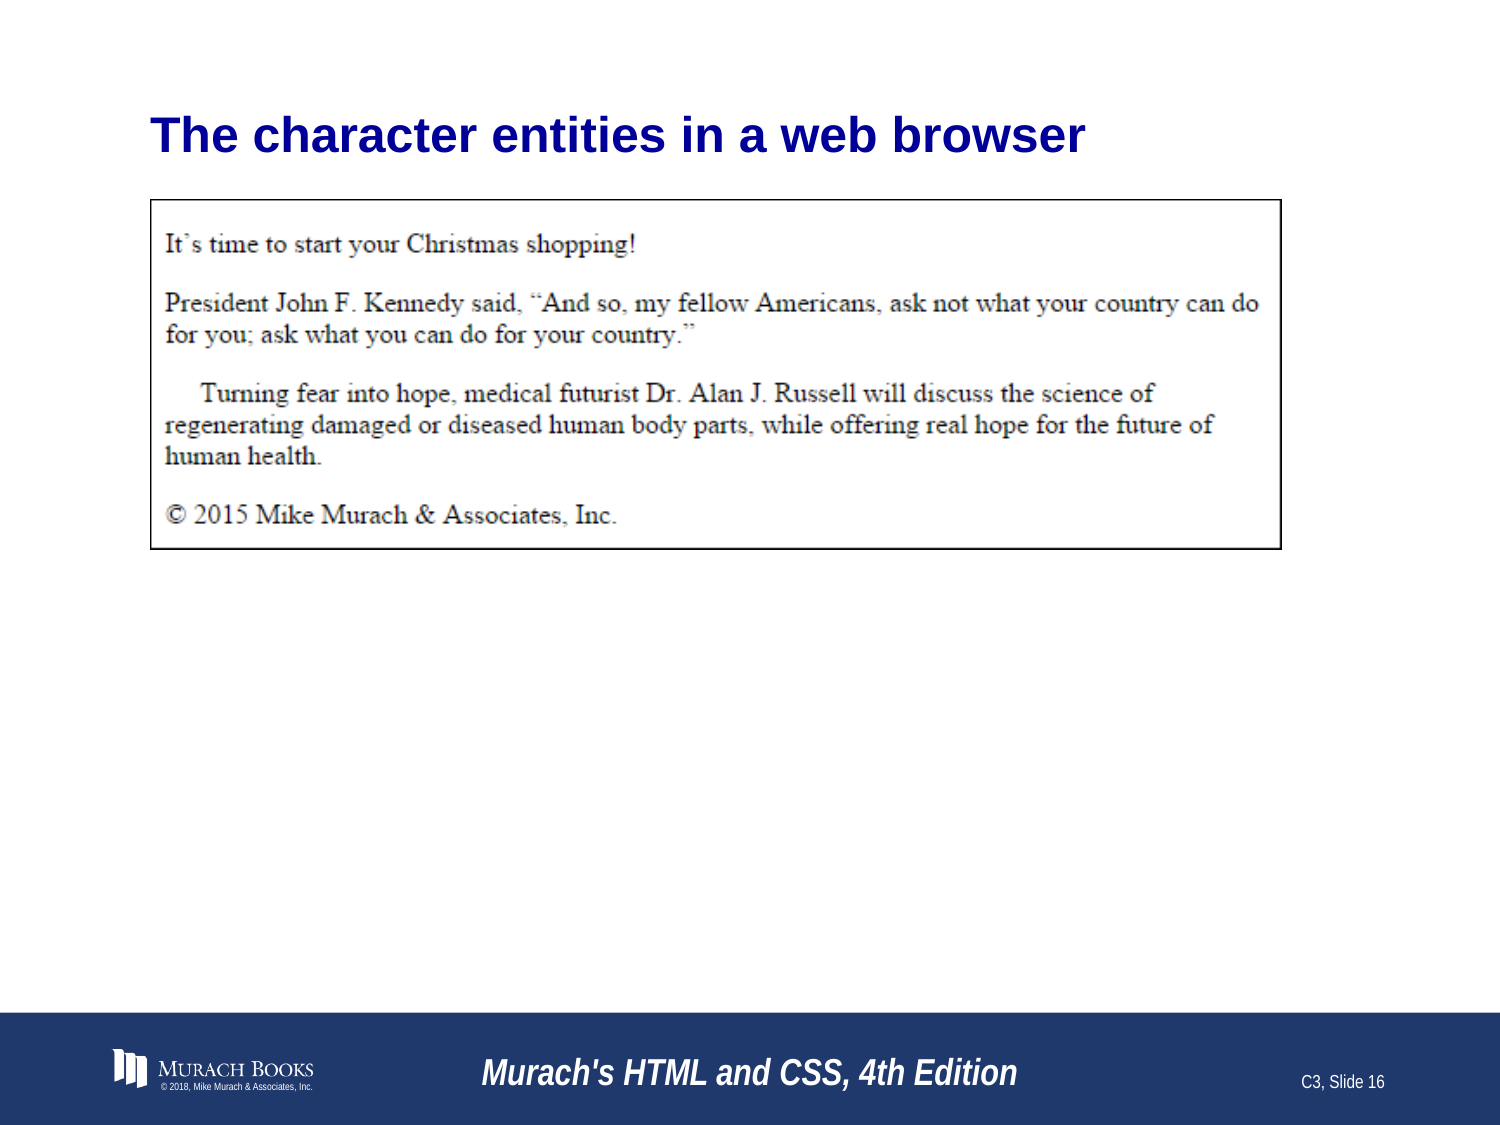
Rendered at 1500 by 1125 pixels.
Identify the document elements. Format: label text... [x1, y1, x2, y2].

footer © 2018, Mike Murach & Associates, Inc. [12, 1025, 463, 1100]
title The character entities in a web browser [150, 102, 1350, 164]
slide_number C3, Slide 16 [1087, 1025, 1400, 1100]
slide_number Murach's HTML and CSS, 4th Edition [463, 1025, 1050, 1100]
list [149, 199, 1282, 551]
